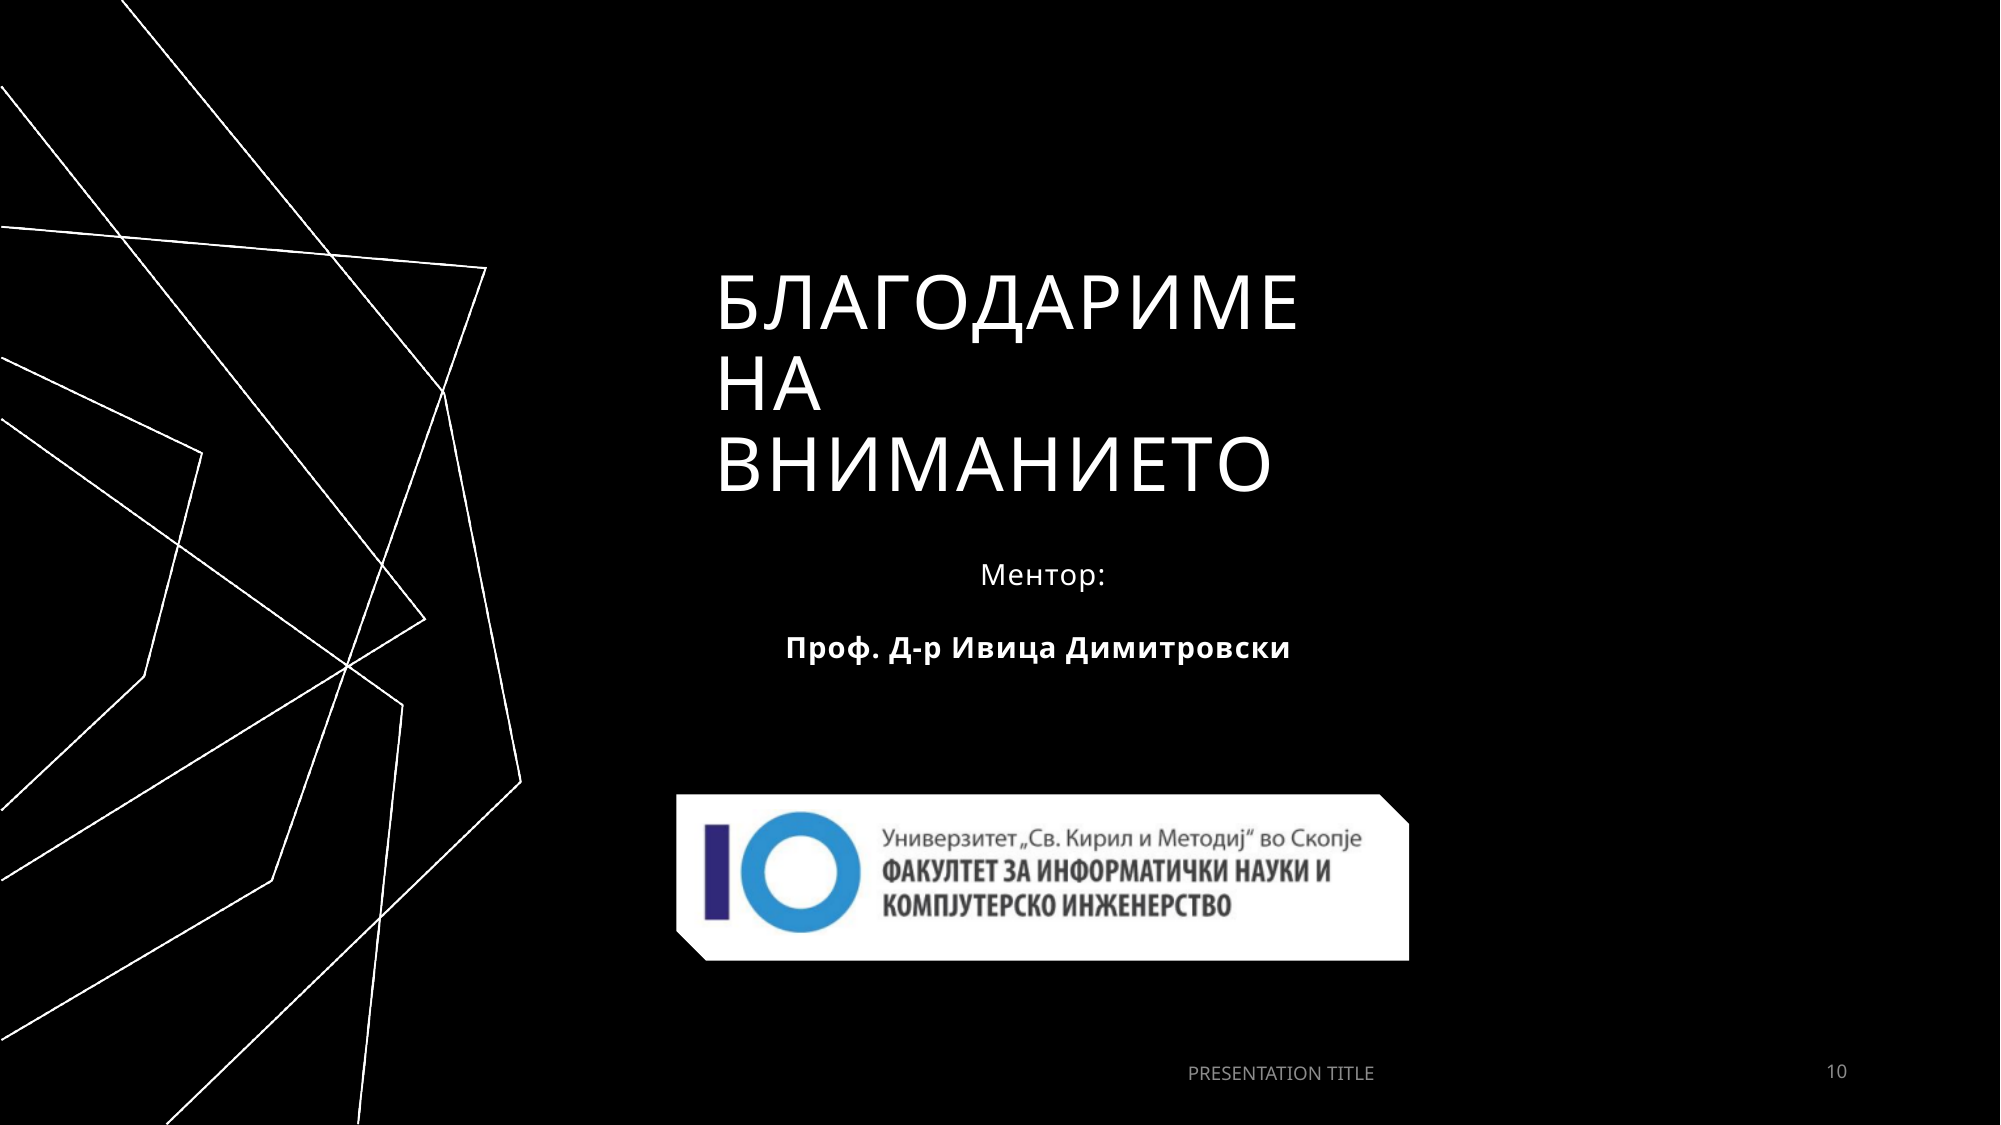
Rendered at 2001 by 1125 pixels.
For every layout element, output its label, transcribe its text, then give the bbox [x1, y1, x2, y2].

footer PRESENTATION TITLE [1062, 1042, 1500, 1103]
picture [683, 801, 1402, 954]
title Благодариме на вниманието [699, 265, 1386, 516]
slide_number 10 [1571, 1042, 1863, 1103]
picture [0, 0, 522, 1125]
subtitle Mентор: Проф. Д-р Ивица Димитровски [699, 531, 1386, 757]
